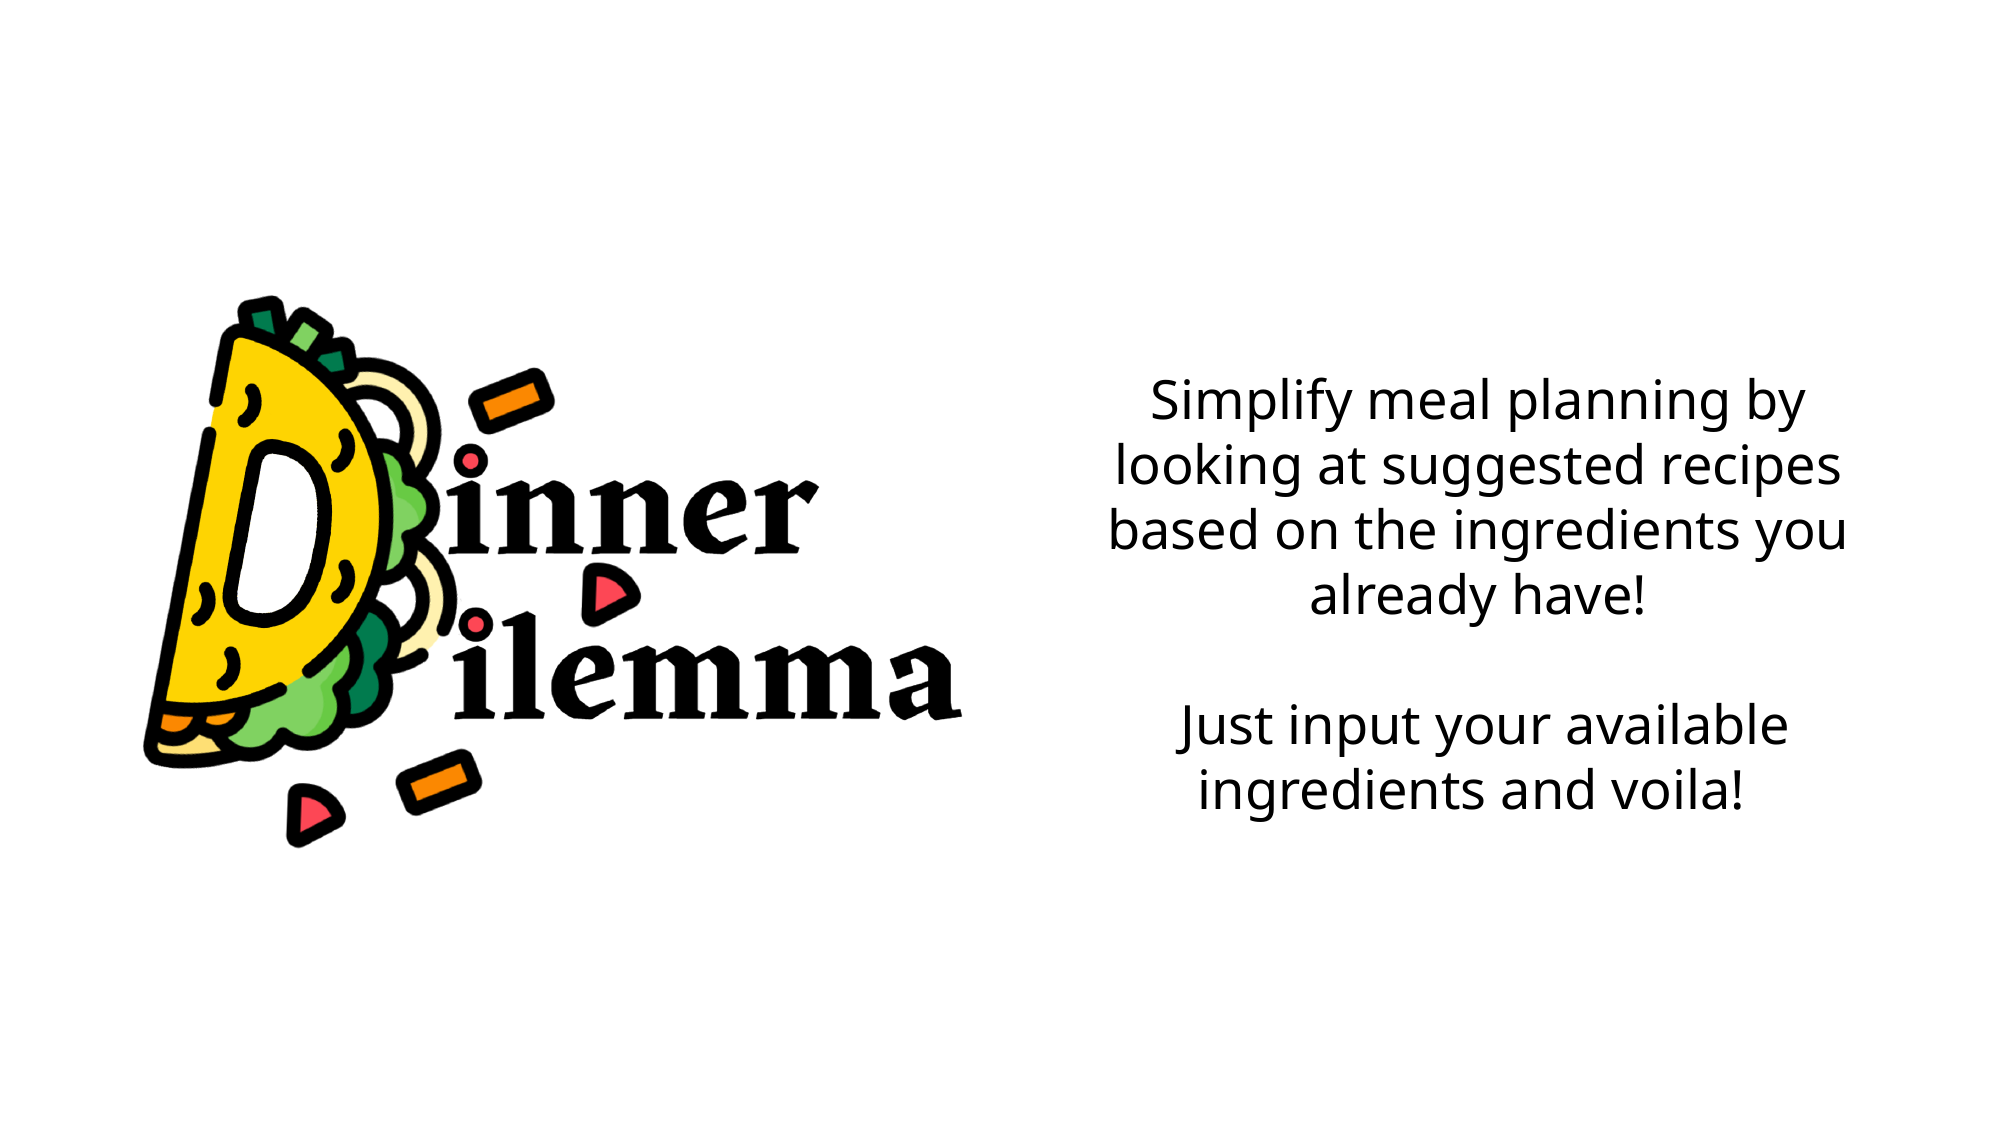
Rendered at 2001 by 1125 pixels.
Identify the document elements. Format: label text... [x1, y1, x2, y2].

picture [101, 280, 988, 876]
text_box Simplify meal planning by looking at suggested recipes based on the ingredients you already have! Just input your available ingredients and voila! [1076, 357, 1881, 828]
